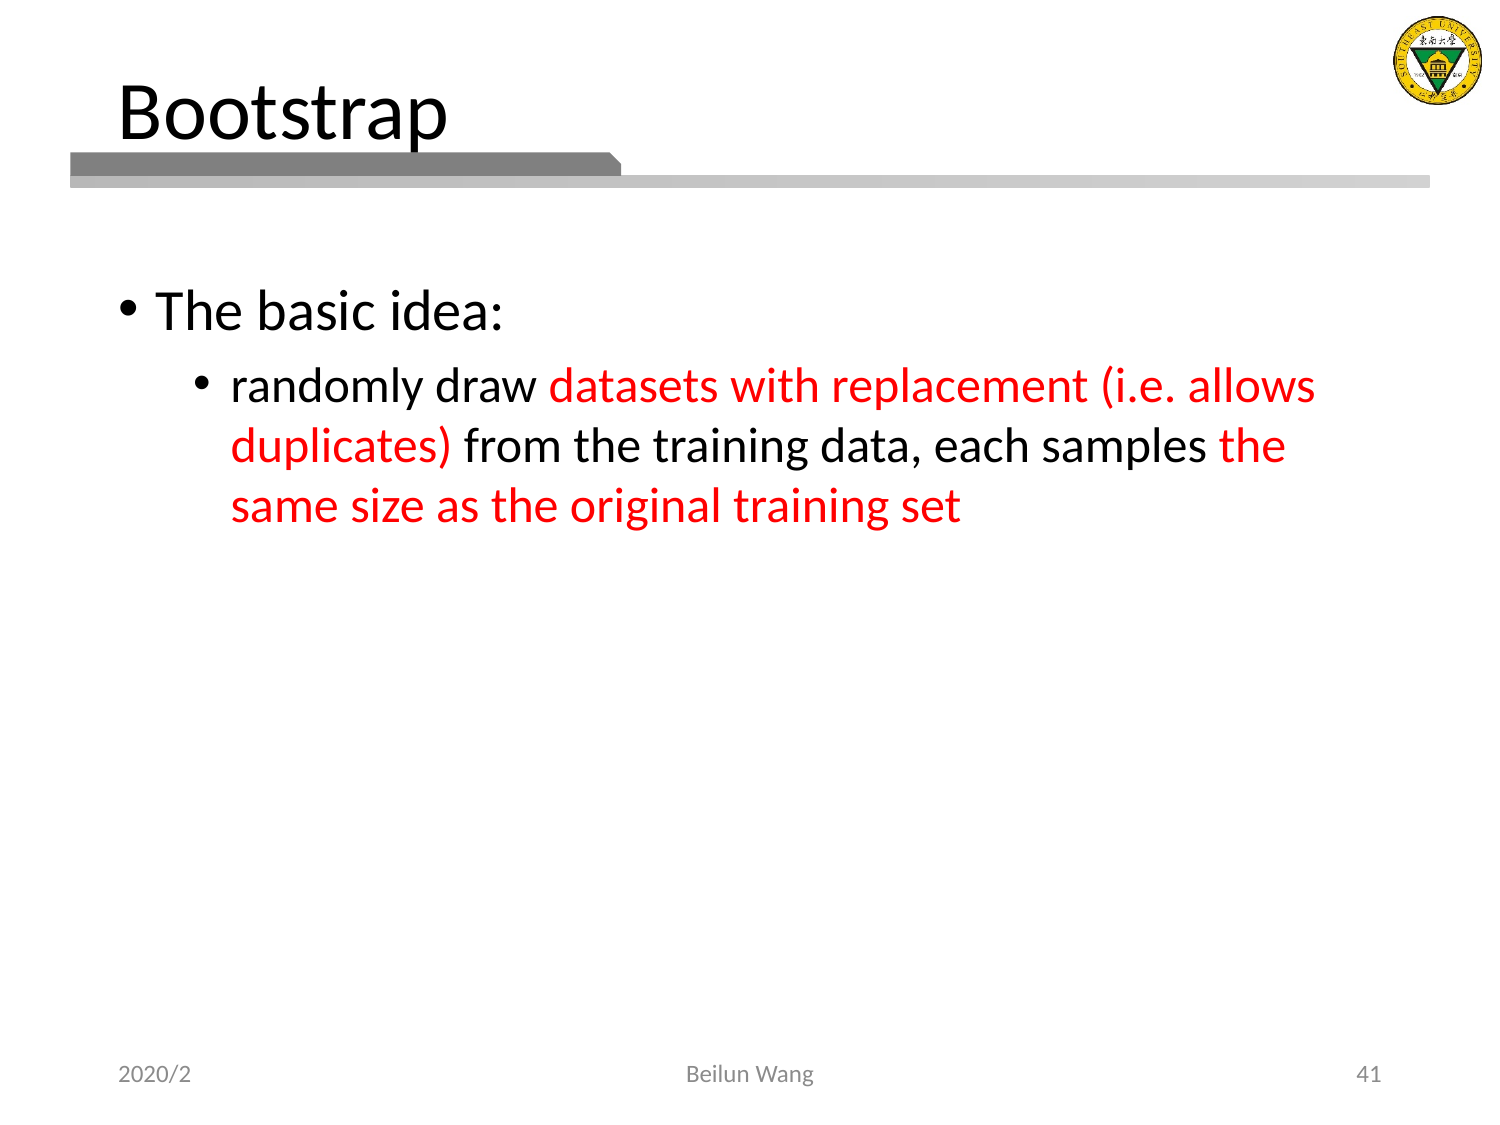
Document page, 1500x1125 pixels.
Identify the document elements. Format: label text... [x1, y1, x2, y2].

slide_number 2020/2 [103, 1042, 441, 1103]
slide_number 41 [1059, 1042, 1397, 1103]
title Bootstrap [103, 59, 1361, 156]
picture [1393, 16, 1482, 105]
footer Beilun Wang [496, 1042, 1004, 1103]
list The basic idea: randomly draw datasets with replacement (i.e. allows duplicates) from the training data, each samples the same size as the original training set [103, 264, 1397, 1014]
